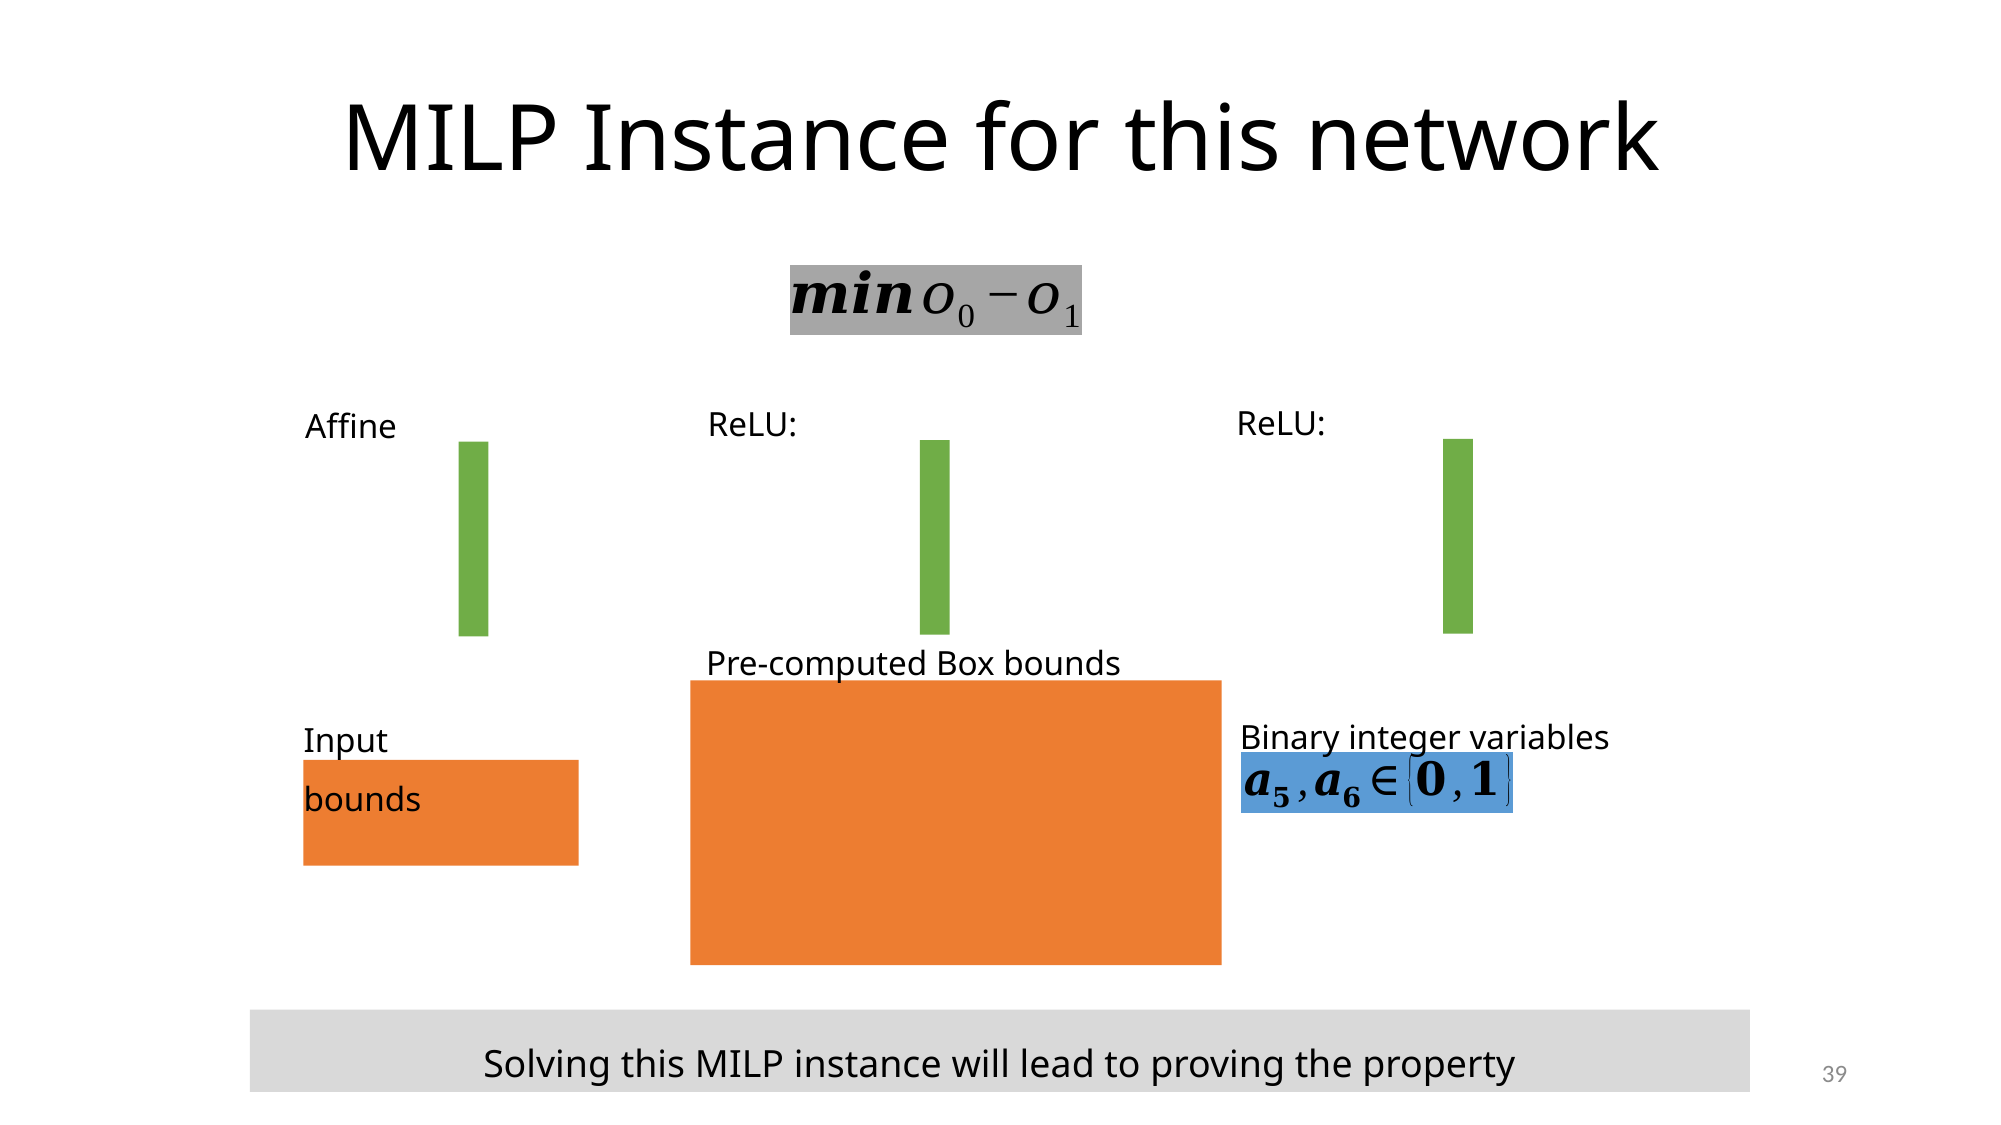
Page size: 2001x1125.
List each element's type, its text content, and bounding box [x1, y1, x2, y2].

title MILP Instance for this network [273, 47, 1731, 235]
slide_number 39 [1412, 1042, 1863, 1103]
text_box Input bounds [288, 691, 524, 826]
text_box Solving this MILP instance will lead to proving the property [249, 1009, 1750, 1092]
text_box Binary integer variables [1224, 688, 1682, 764]
text_box Affine [290, 377, 478, 453]
text_box Pre-computed Box bounds [691, 614, 1148, 689]
